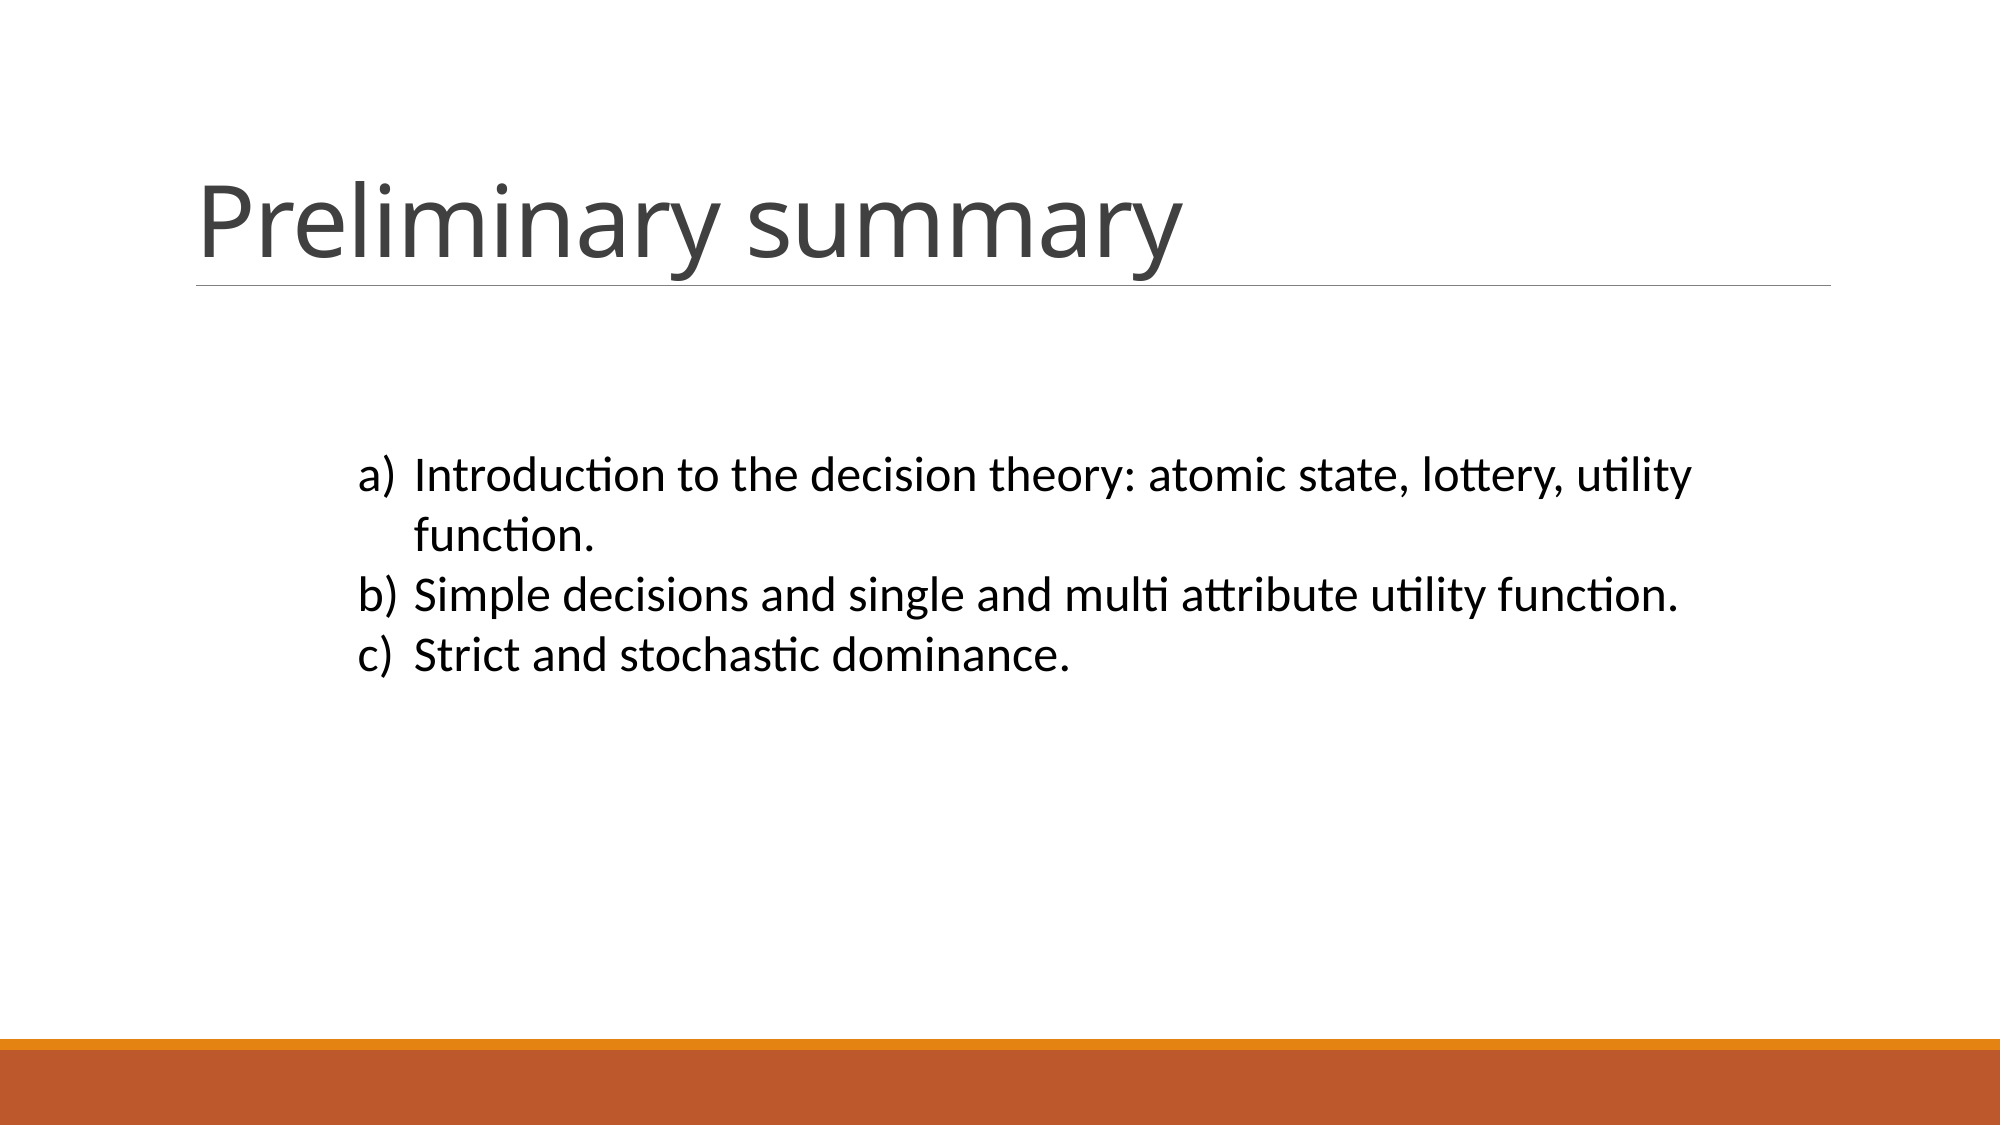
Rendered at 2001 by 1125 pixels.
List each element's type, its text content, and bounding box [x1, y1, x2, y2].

text_box Introduction to the decision theory: atomic state, lottery, utility function. Simple decisions and single and multi attribute utility function. Strict and stochastic dominance. [342, 433, 1711, 734]
title Preliminary summary [180, 47, 1830, 285]
